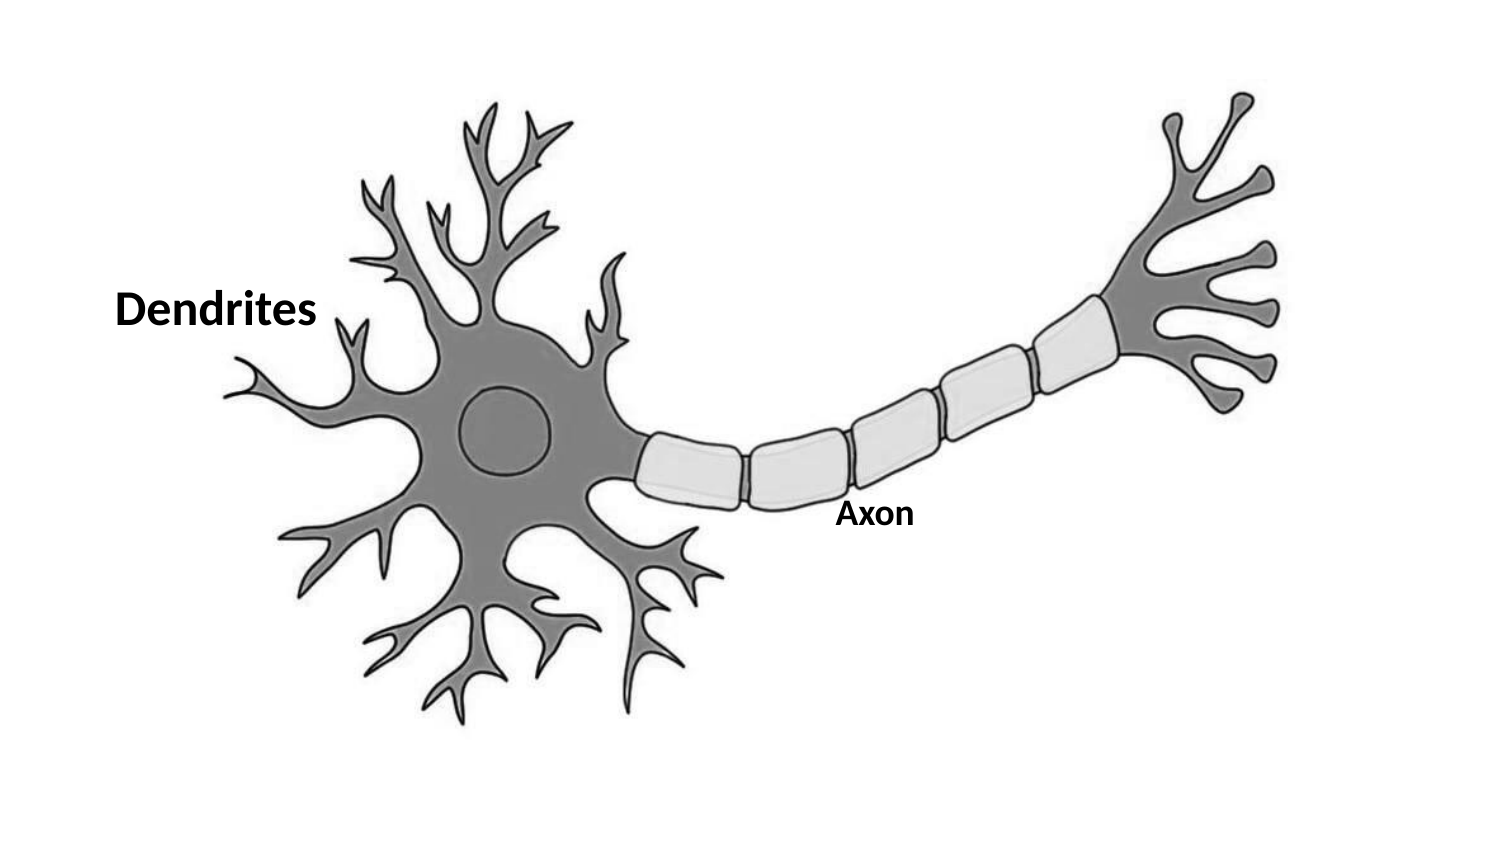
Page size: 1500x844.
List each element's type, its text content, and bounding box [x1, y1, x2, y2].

picture [170, 79, 1341, 753]
text_box Dendrites [100, 268, 165, 343]
